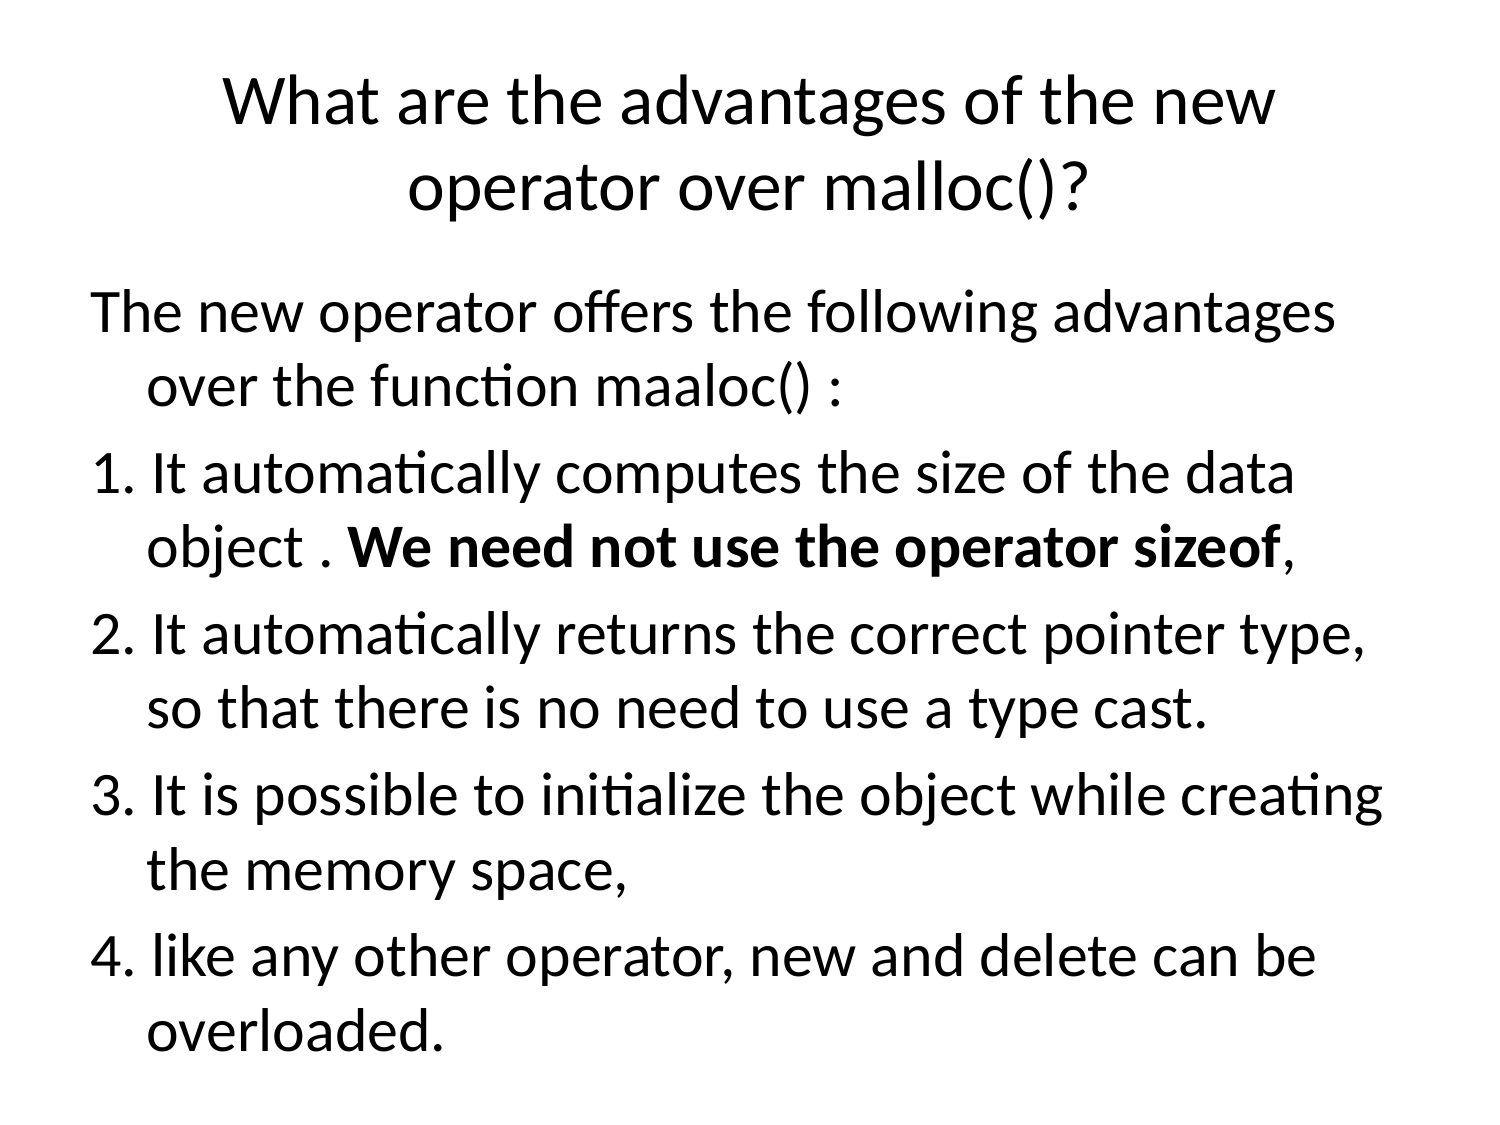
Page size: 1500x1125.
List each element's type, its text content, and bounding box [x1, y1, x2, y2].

title What are the advantages of the new operator over malloc()? [75, 45, 1425, 233]
list The new operator offers the following advantages over the function maaloc() : 1. It automatically computes the size of the data object . We need not use the operator sizeof, 2. It automatically returns the correct pointer type, so that there is no need to use a type cast. 3. It is possible to initialize the object while creating the memory space, 4. like any other operator, new and delete can be overloaded. [75, 262, 1425, 1088]
